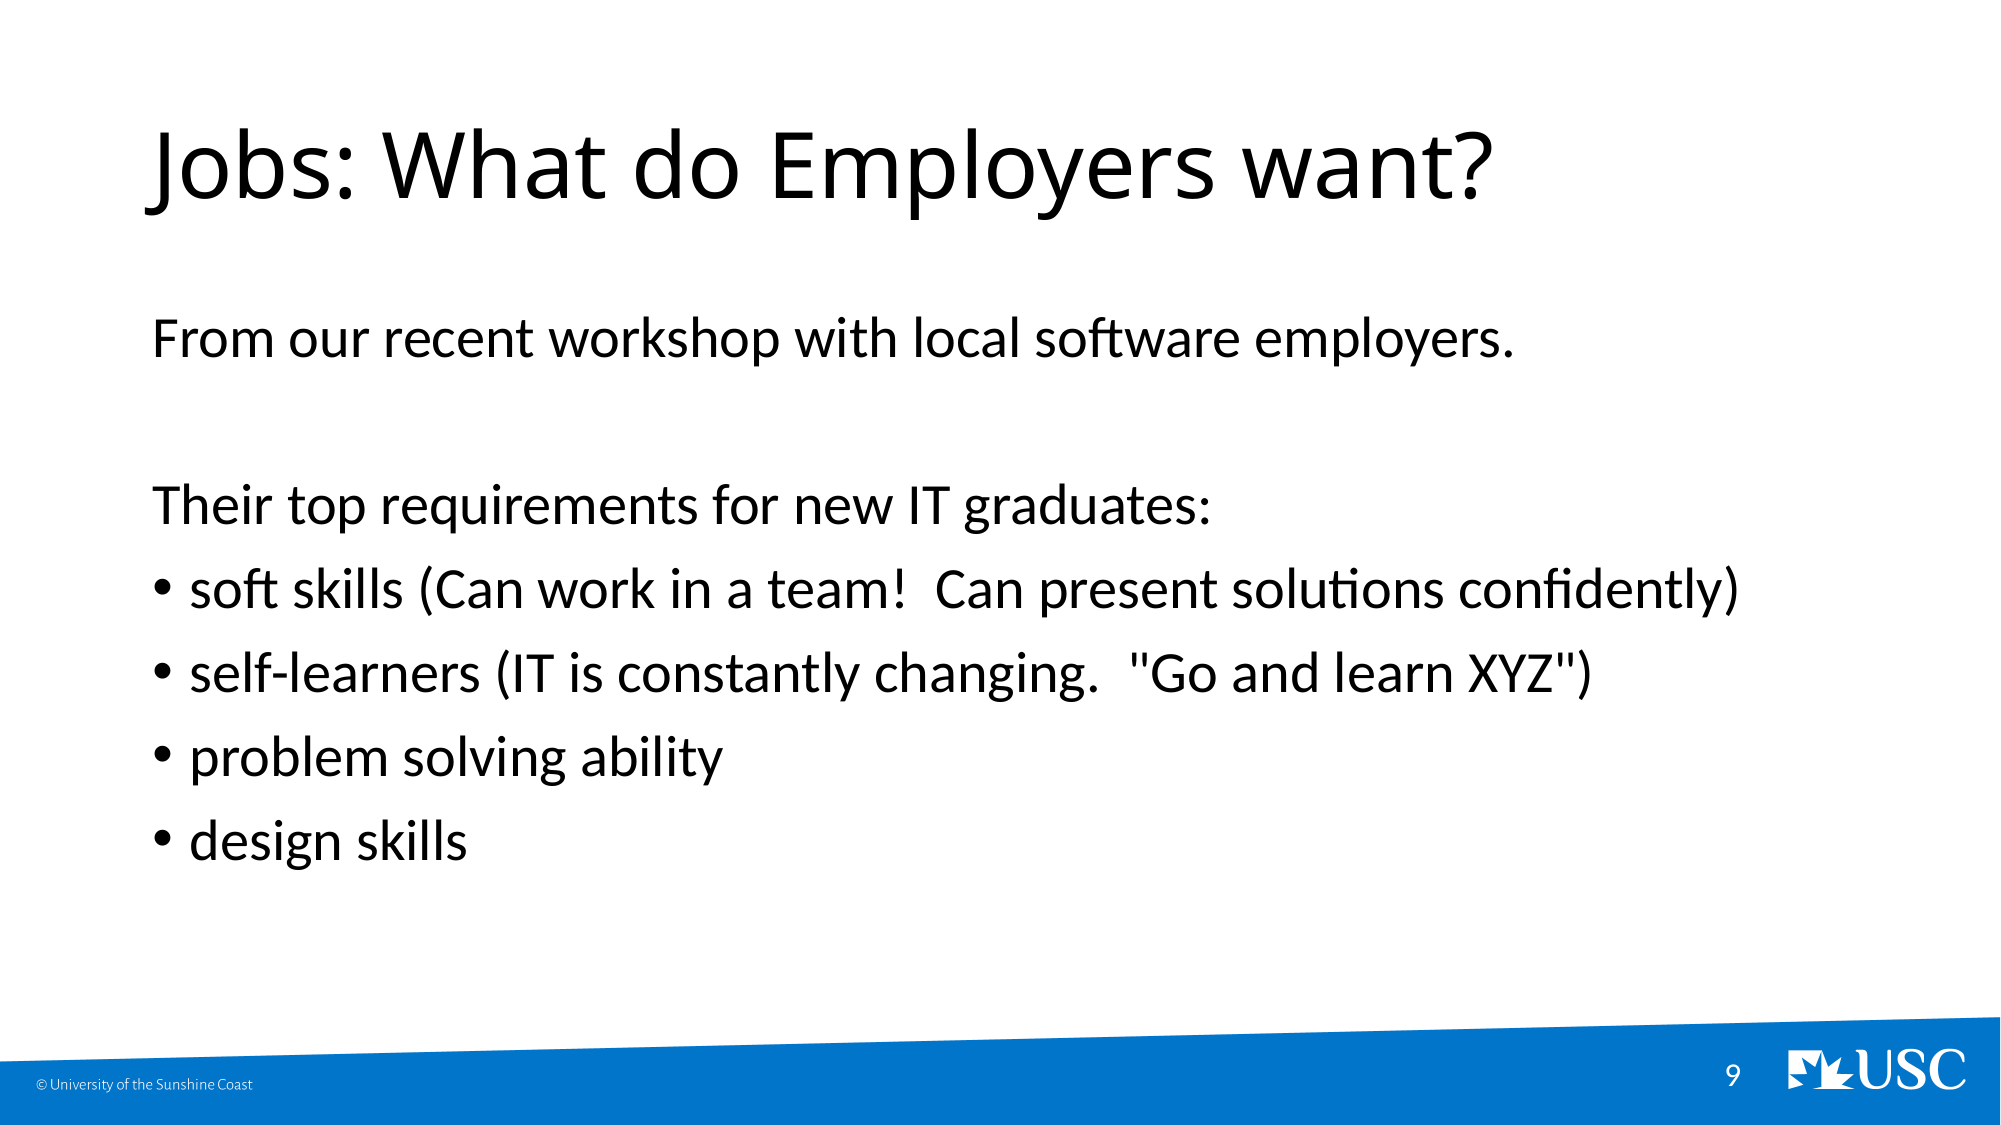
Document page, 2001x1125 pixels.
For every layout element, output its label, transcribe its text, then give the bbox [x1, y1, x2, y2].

slide_number 9 [1664, 1042, 1757, 1103]
picture [0, 0, 2001, 1125]
title Jobs: What do Employers want? [137, 59, 1863, 278]
list From our recent workshop with local software employers. Their top requirements for new IT graduates: soft skills (Can work in a team! Can present solutions confidently) self-learners (IT is constantly changing. "Go and learn XYZ") problem solving ability design skills [137, 299, 1863, 1014]
